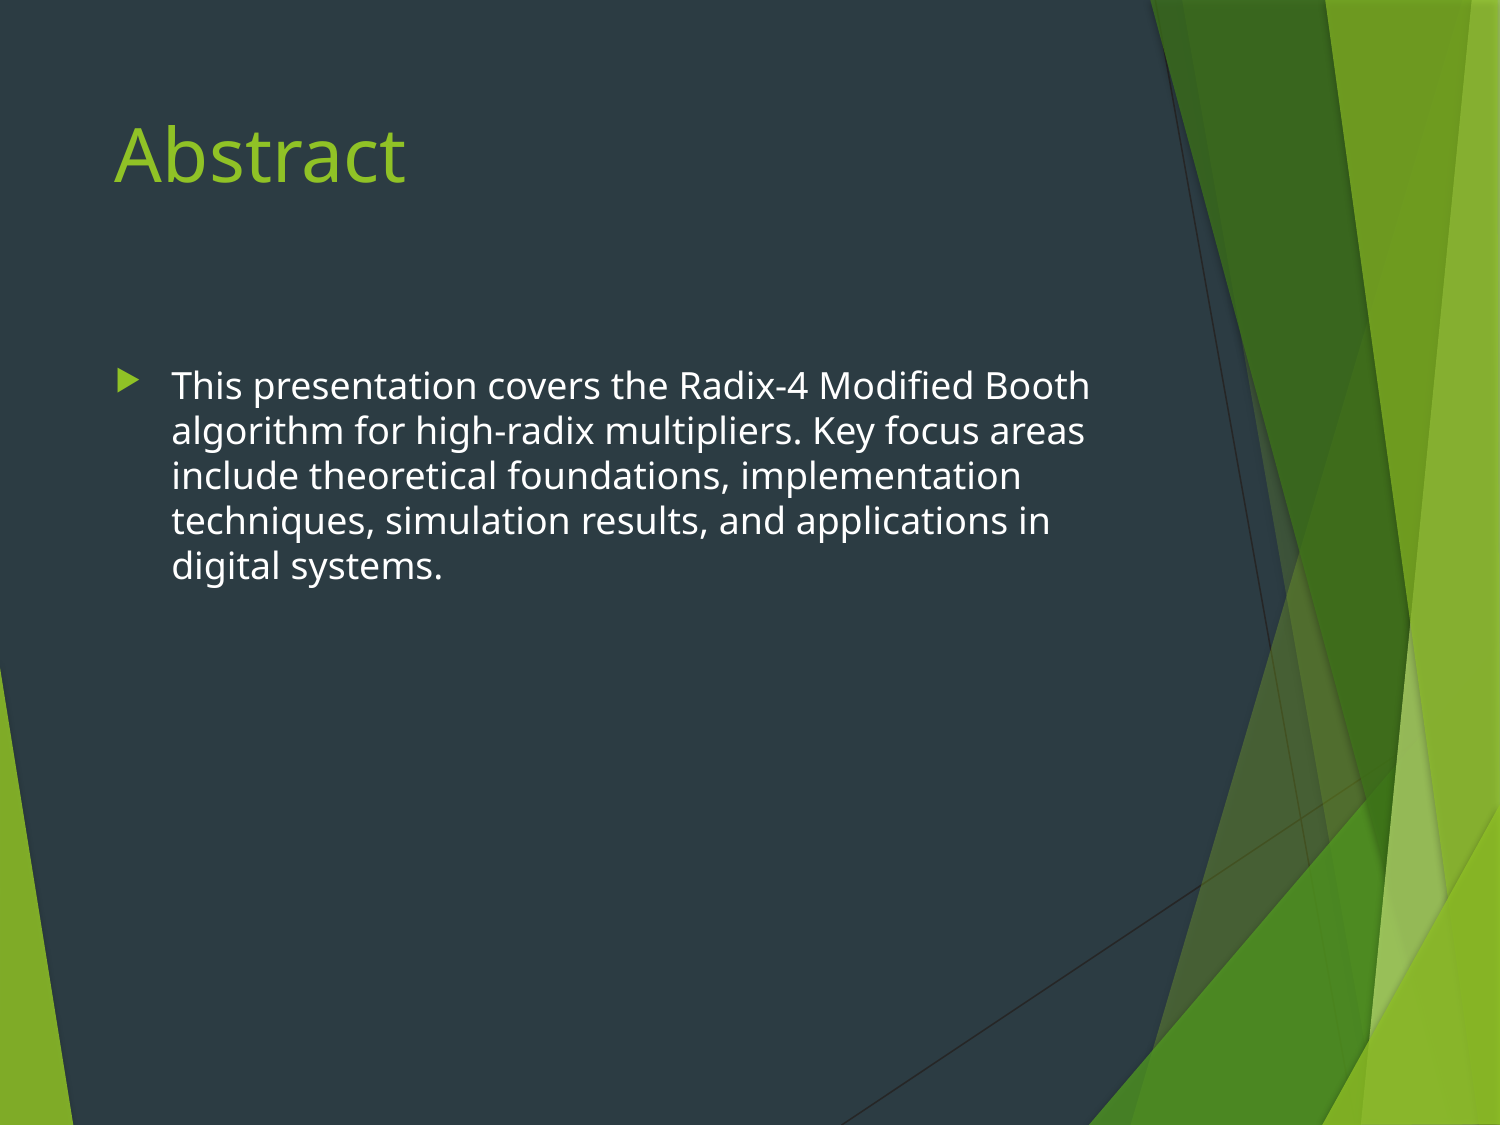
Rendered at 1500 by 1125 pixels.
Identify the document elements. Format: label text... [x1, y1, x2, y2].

list This presentation covers the Radix-4 Modified Booth algorithm for high-radix multipliers. Key focus areas include theoretical foundations, implementation techniques, simulation results, and applications in digital systems. [99, 354, 1142, 992]
title Abstract [99, 99, 1142, 317]
